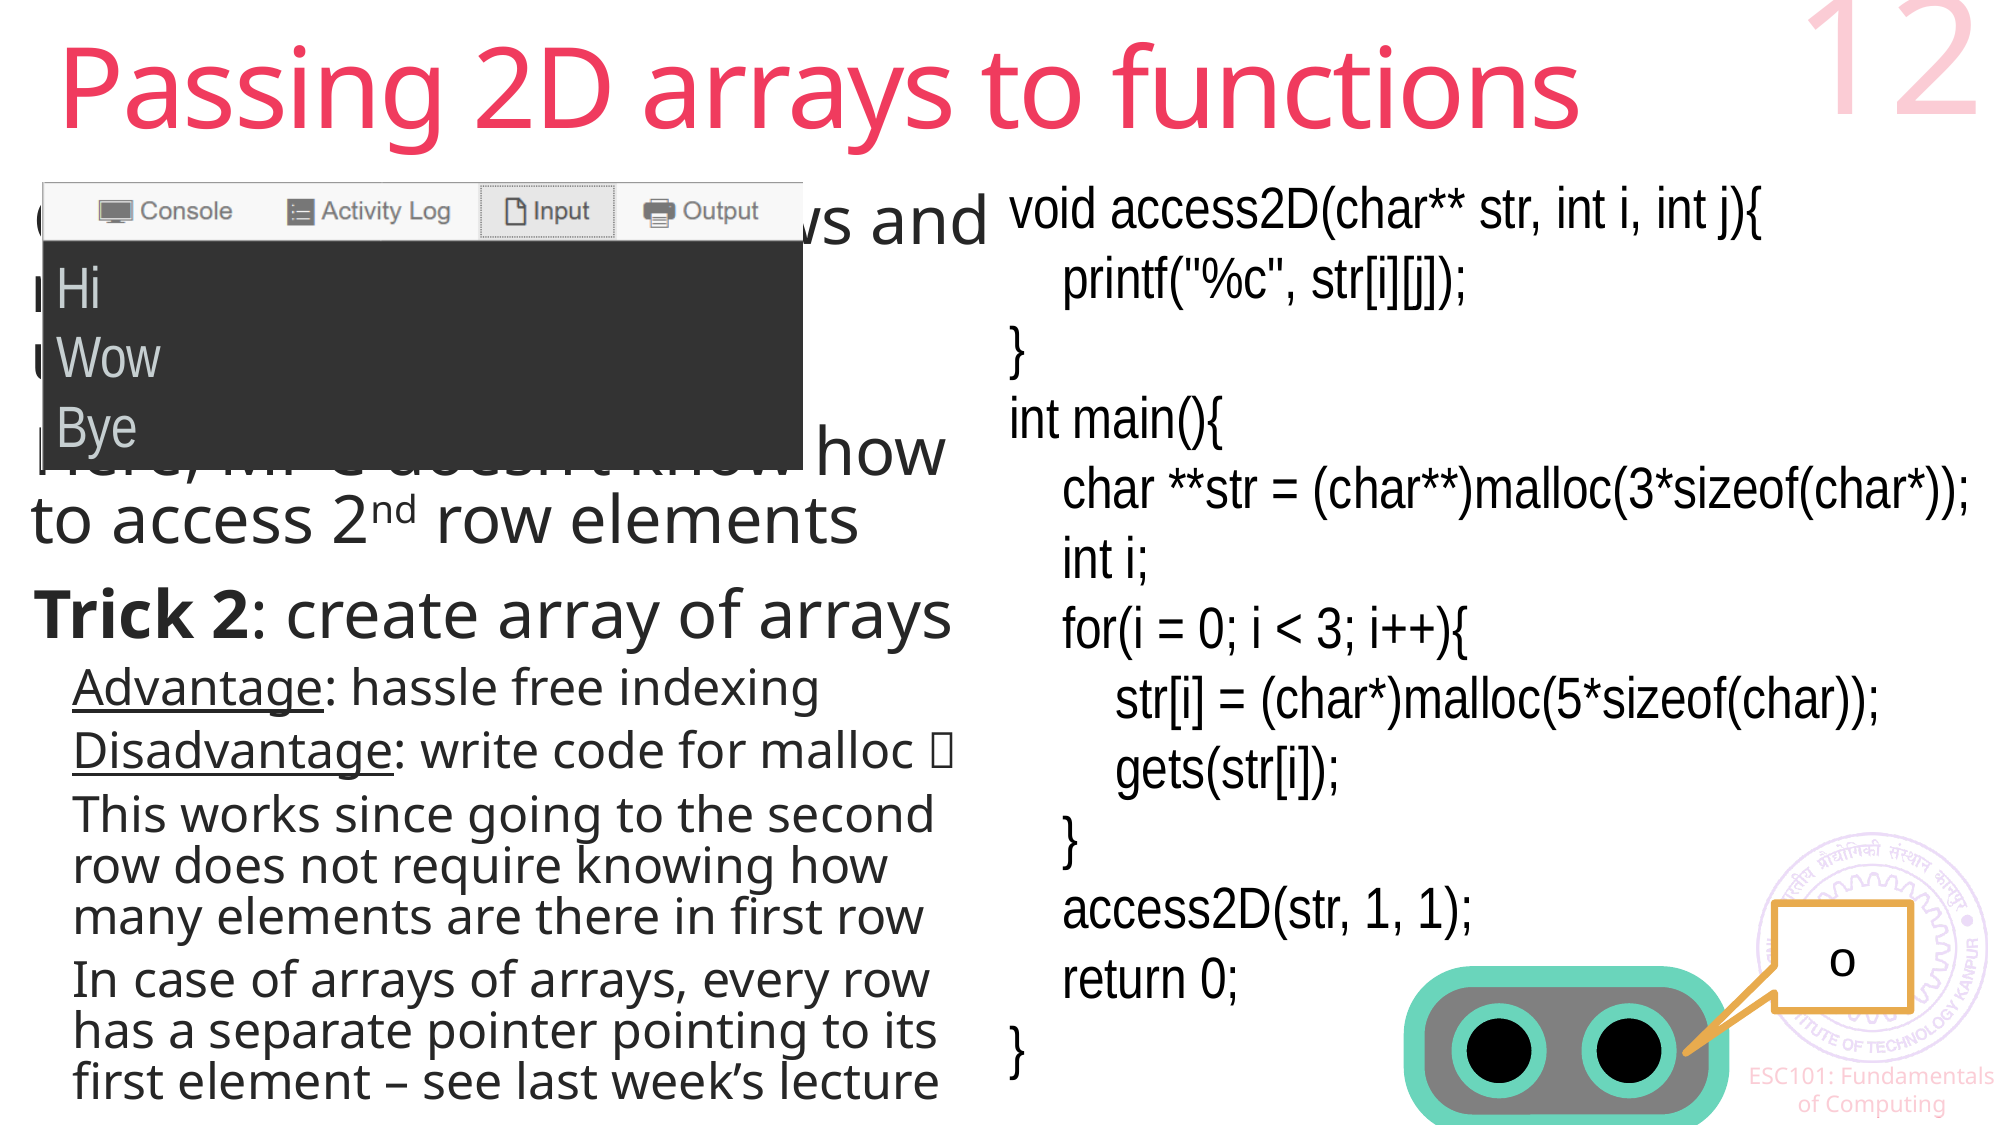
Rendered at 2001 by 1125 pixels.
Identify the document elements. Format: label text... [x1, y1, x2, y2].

slide_number 12 [1520, 6, 2000, 163]
title Passing 2D arrays to functions [41, 5, 1945, 182]
text_box void access2D(char** str, int i, int j){ printf("%c", str[i][j]); } int main(){ char **str = (char**)malloc(3*sizeof(char*)); int i; for(i = 0; i < 3; i++){ str[i] = (char*)malloc(5*sizeof(char)); gets(str[i]); } access2D(str, 1, 1); return 0; } [994, 163, 2000, 1088]
list Case 3: both num. of rows and number of columns are unknown  Here, Mr C doesn’t know how to access 2nd row elements Trick 2: create array of arrays Advantage: hassle free indexing Disadvantage: write code for malloc  This works since going to the second row does not require knowing how many elements are there in first row In case of arrays of arrays, every row has a separate pointer pointing to its first element – see last week’s lecture [0, 182, 1036, 1125]
text_box o [1720, 902, 1912, 1032]
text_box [1413, 976, 1720, 1125]
picture [41, 182, 803, 470]
